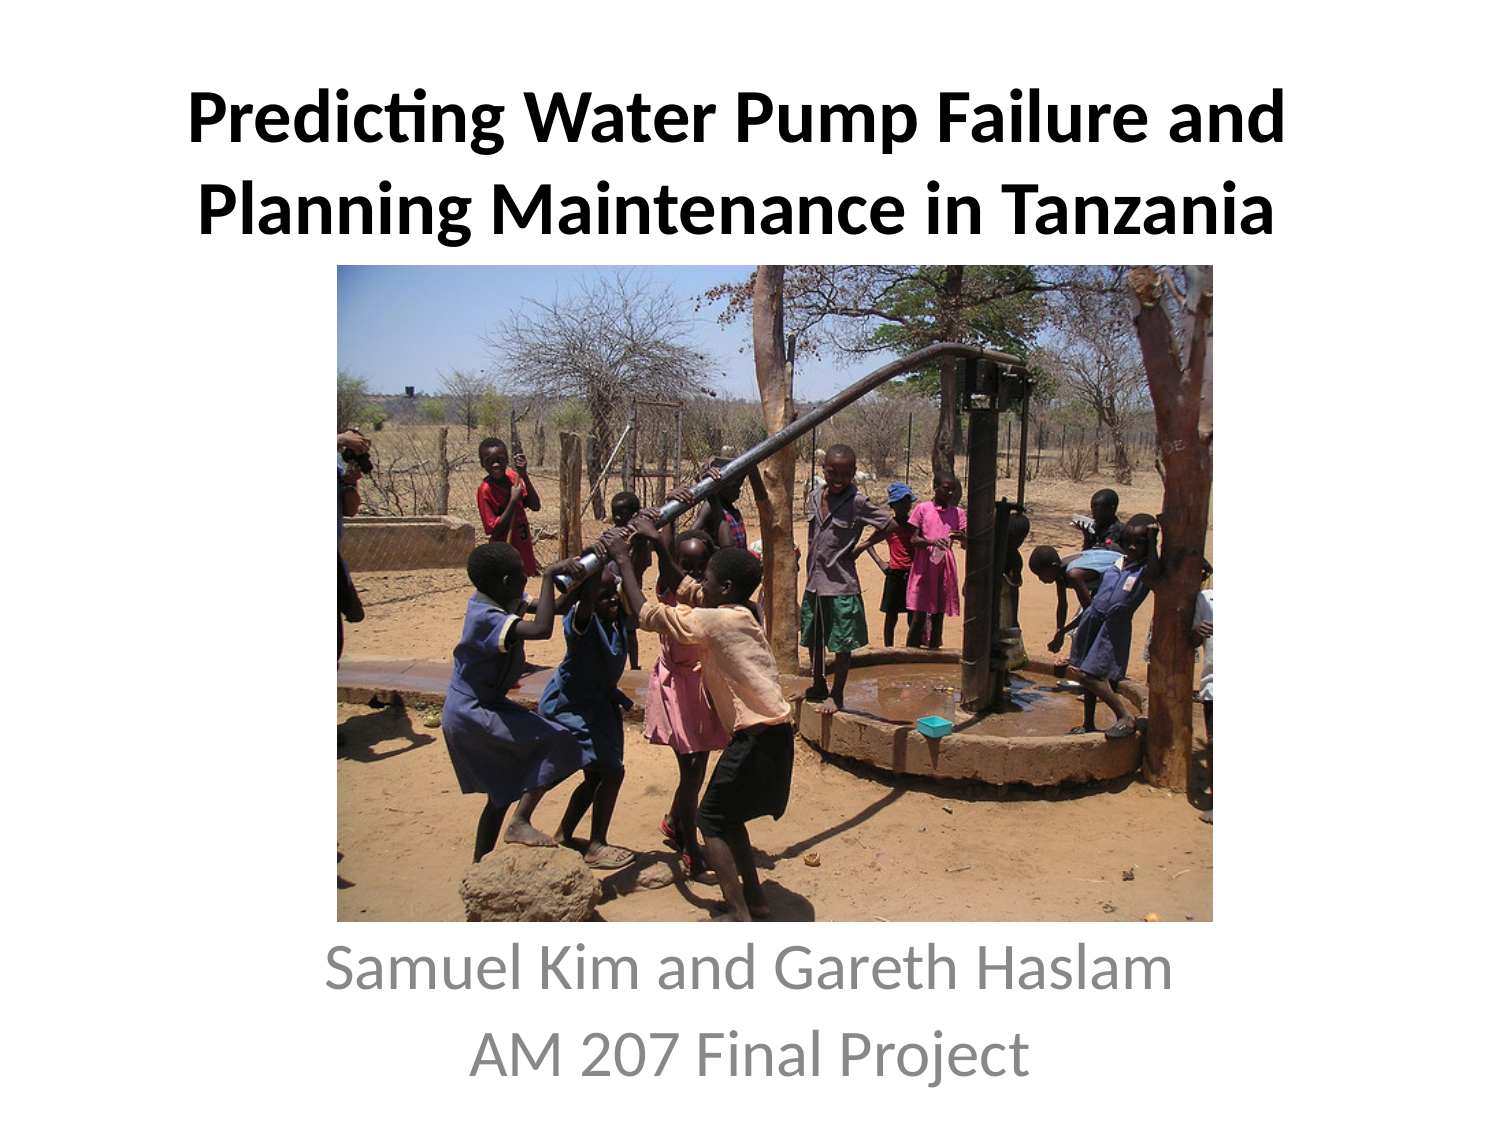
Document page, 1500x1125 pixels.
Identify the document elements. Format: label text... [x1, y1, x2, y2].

list Samuel Kim and Gareth Haslam AM 207 Final Project [224, 924, 1276, 1113]
title Predicting Water Pump Failure and Planning Maintenance in Tanzania [99, 36, 1376, 280]
picture [337, 265, 1213, 923]
